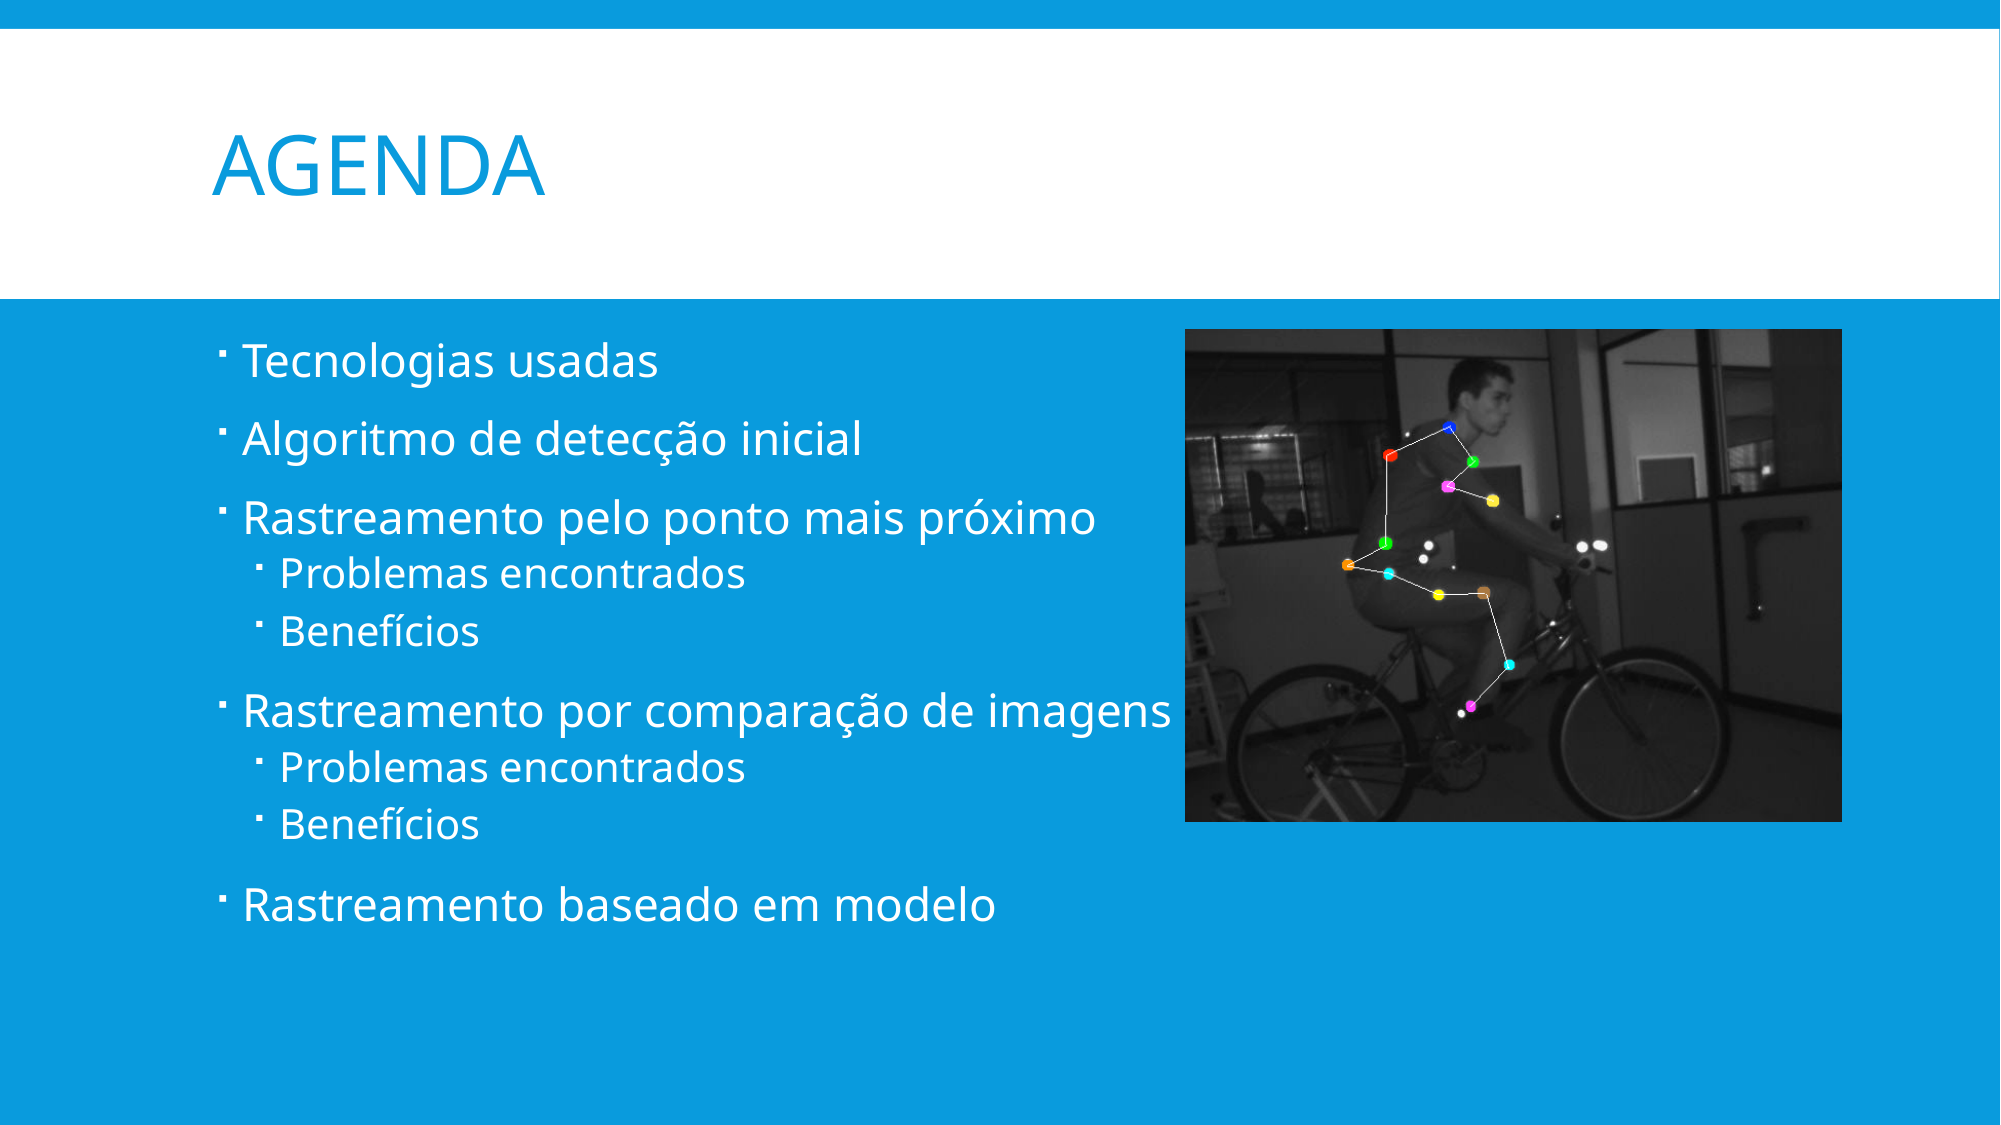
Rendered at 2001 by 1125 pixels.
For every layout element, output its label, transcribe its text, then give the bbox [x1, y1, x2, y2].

list Tecnologias usadas Algoritmo de detecção inicial Rastreamento pelo ponto mais próximo Problemas encontrados Benefícios Rastreamento por comparação de imagens Problemas encontrados Benefícios Rastreamento baseado em modelo [197, 329, 1803, 1020]
title agenda [197, 46, 1803, 295]
picture [1186, 330, 1841, 821]
